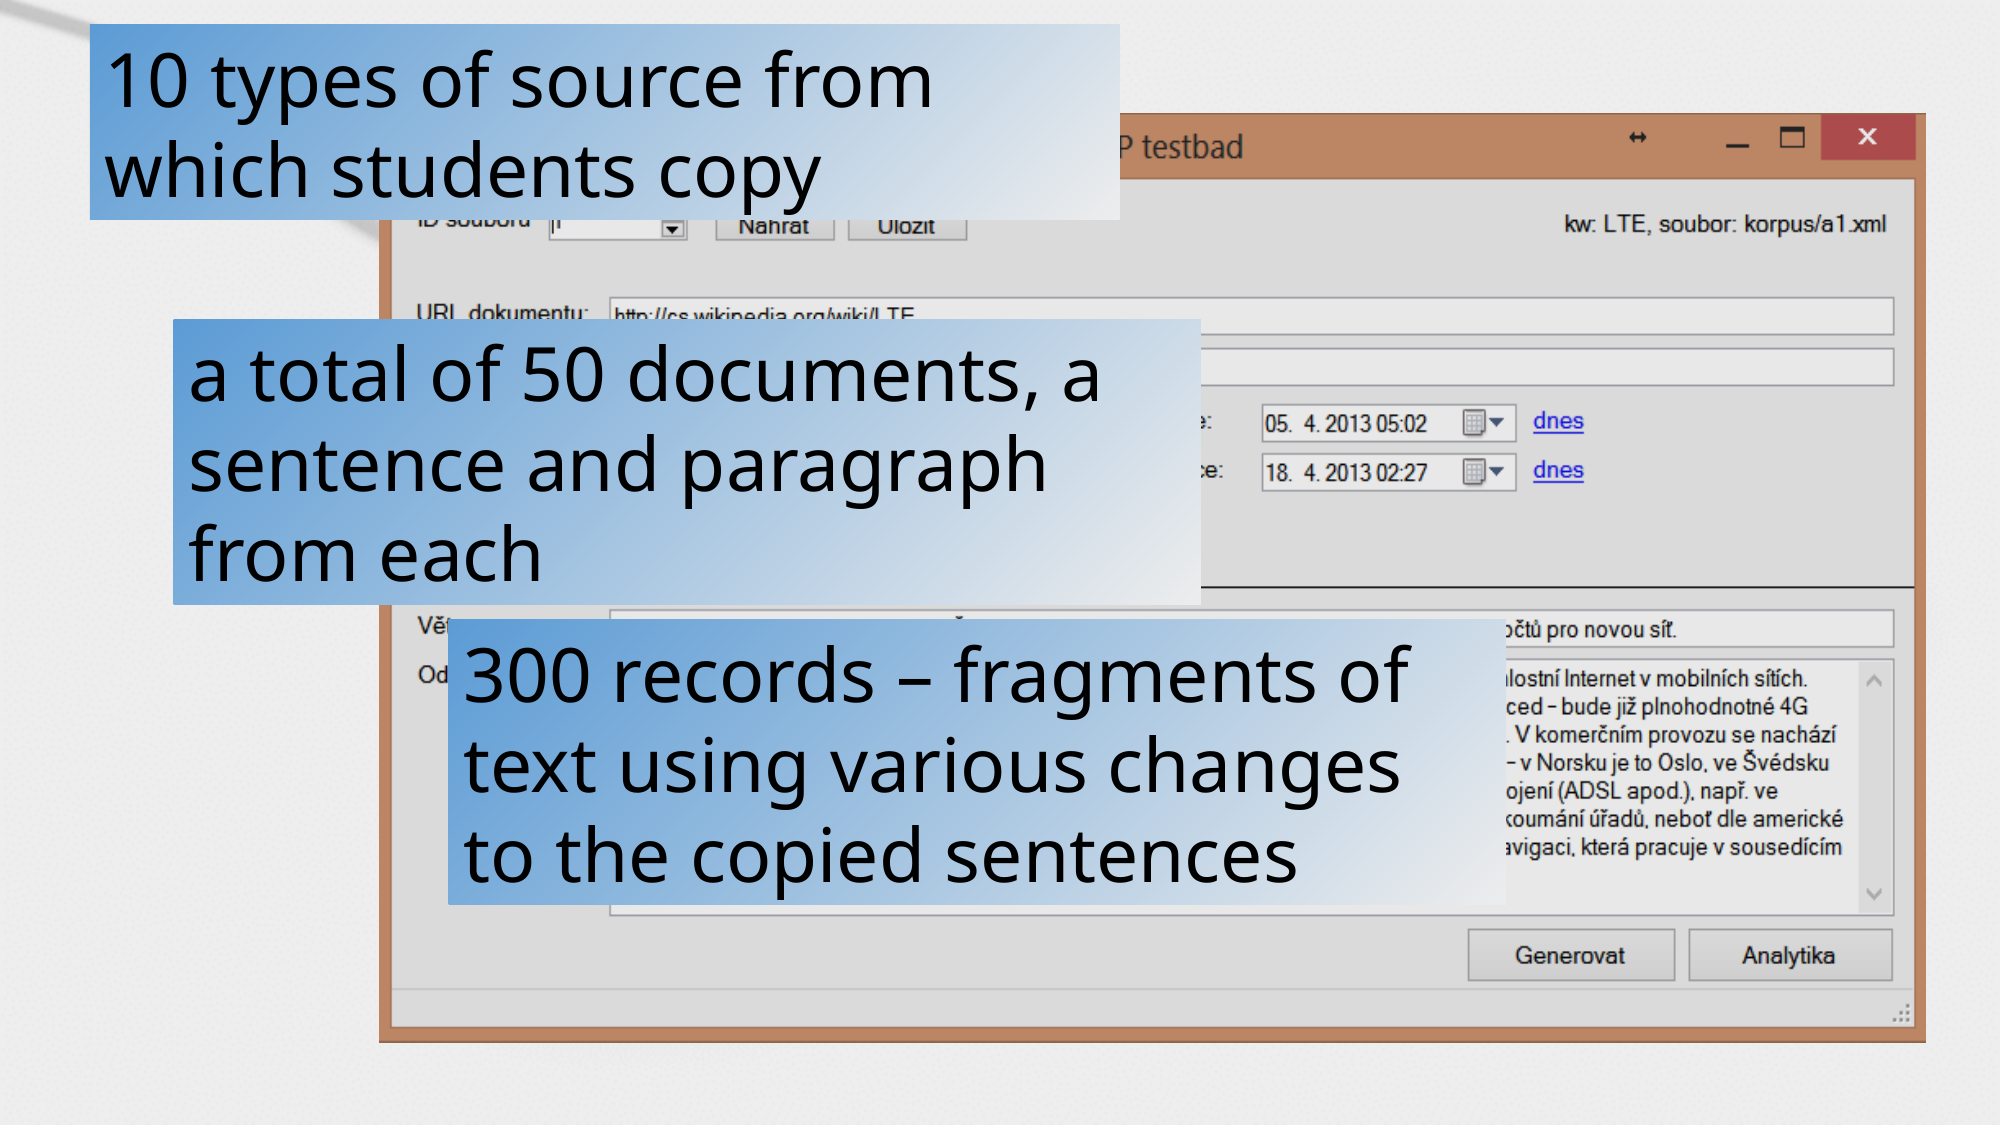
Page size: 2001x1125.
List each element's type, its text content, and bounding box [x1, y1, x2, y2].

picture [379, 113, 1926, 1043]
text_box 10 types of source from which students copy [89, 24, 1120, 220]
text_box a total of 50 documents, a sentence and paragraph from each [173, 319, 379, 605]
